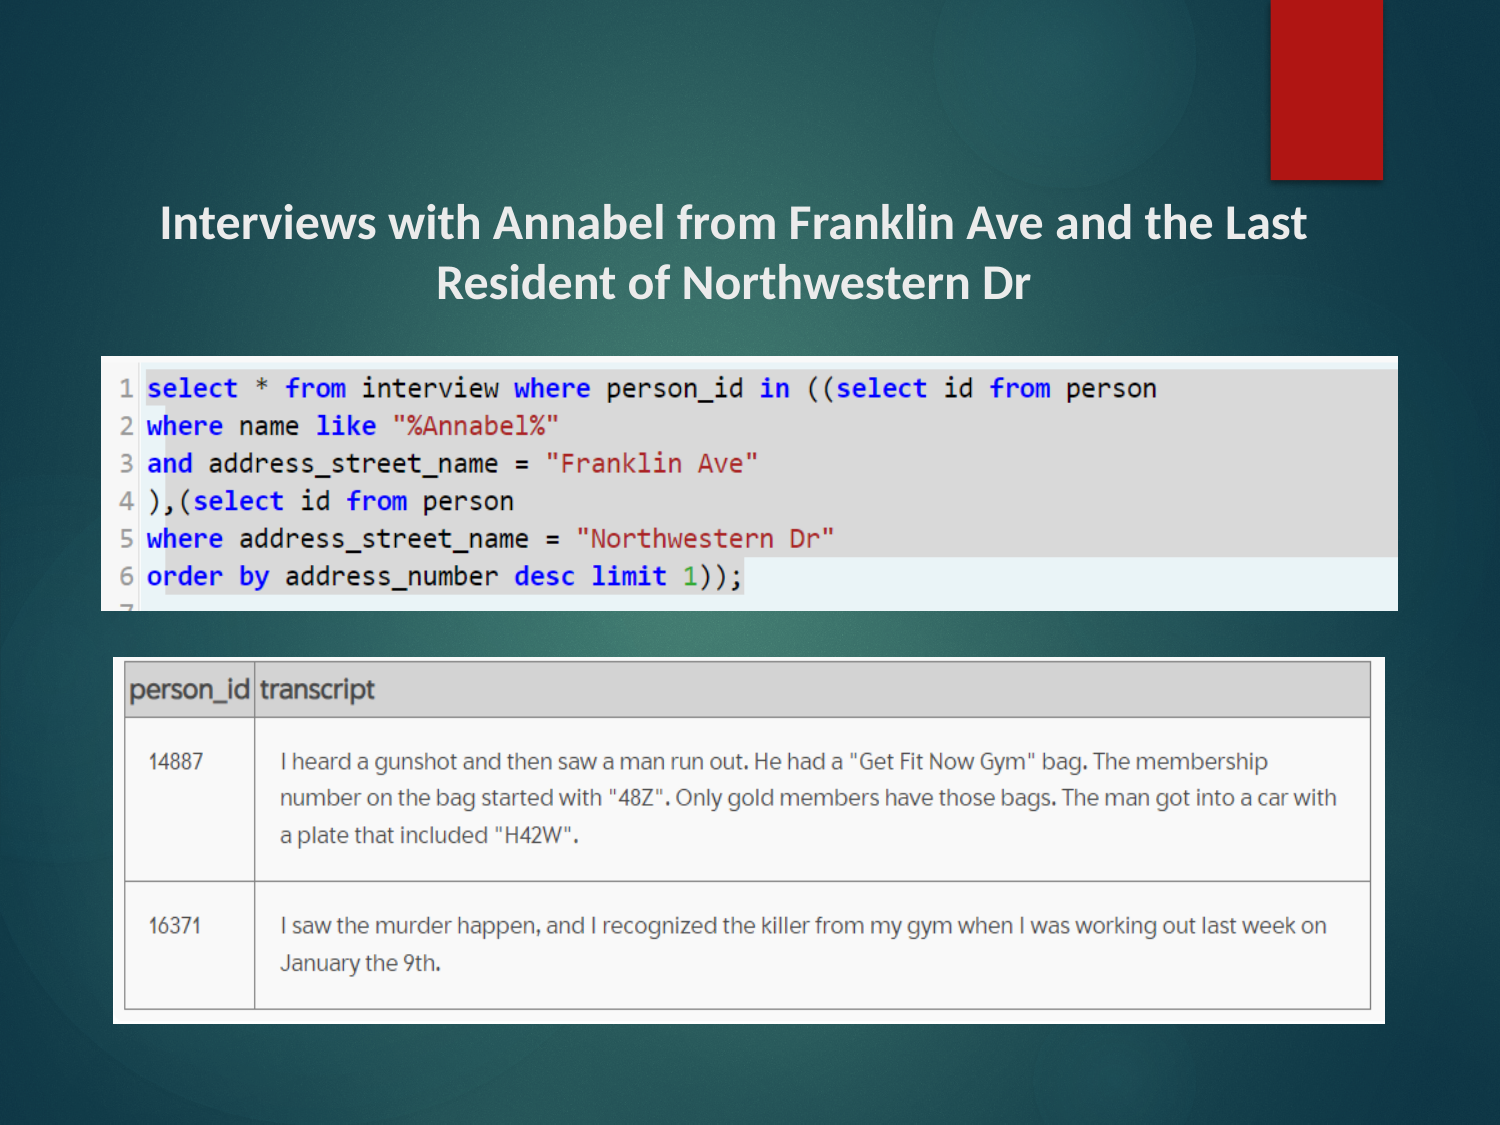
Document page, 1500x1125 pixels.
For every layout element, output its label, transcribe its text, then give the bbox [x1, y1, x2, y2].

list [101, 356, 1399, 612]
title Interviews with Annabel from Franklin Ave and the Last Resident of Northwestern Dr [92, 179, 1375, 320]
picture [112, 657, 1385, 1024]
